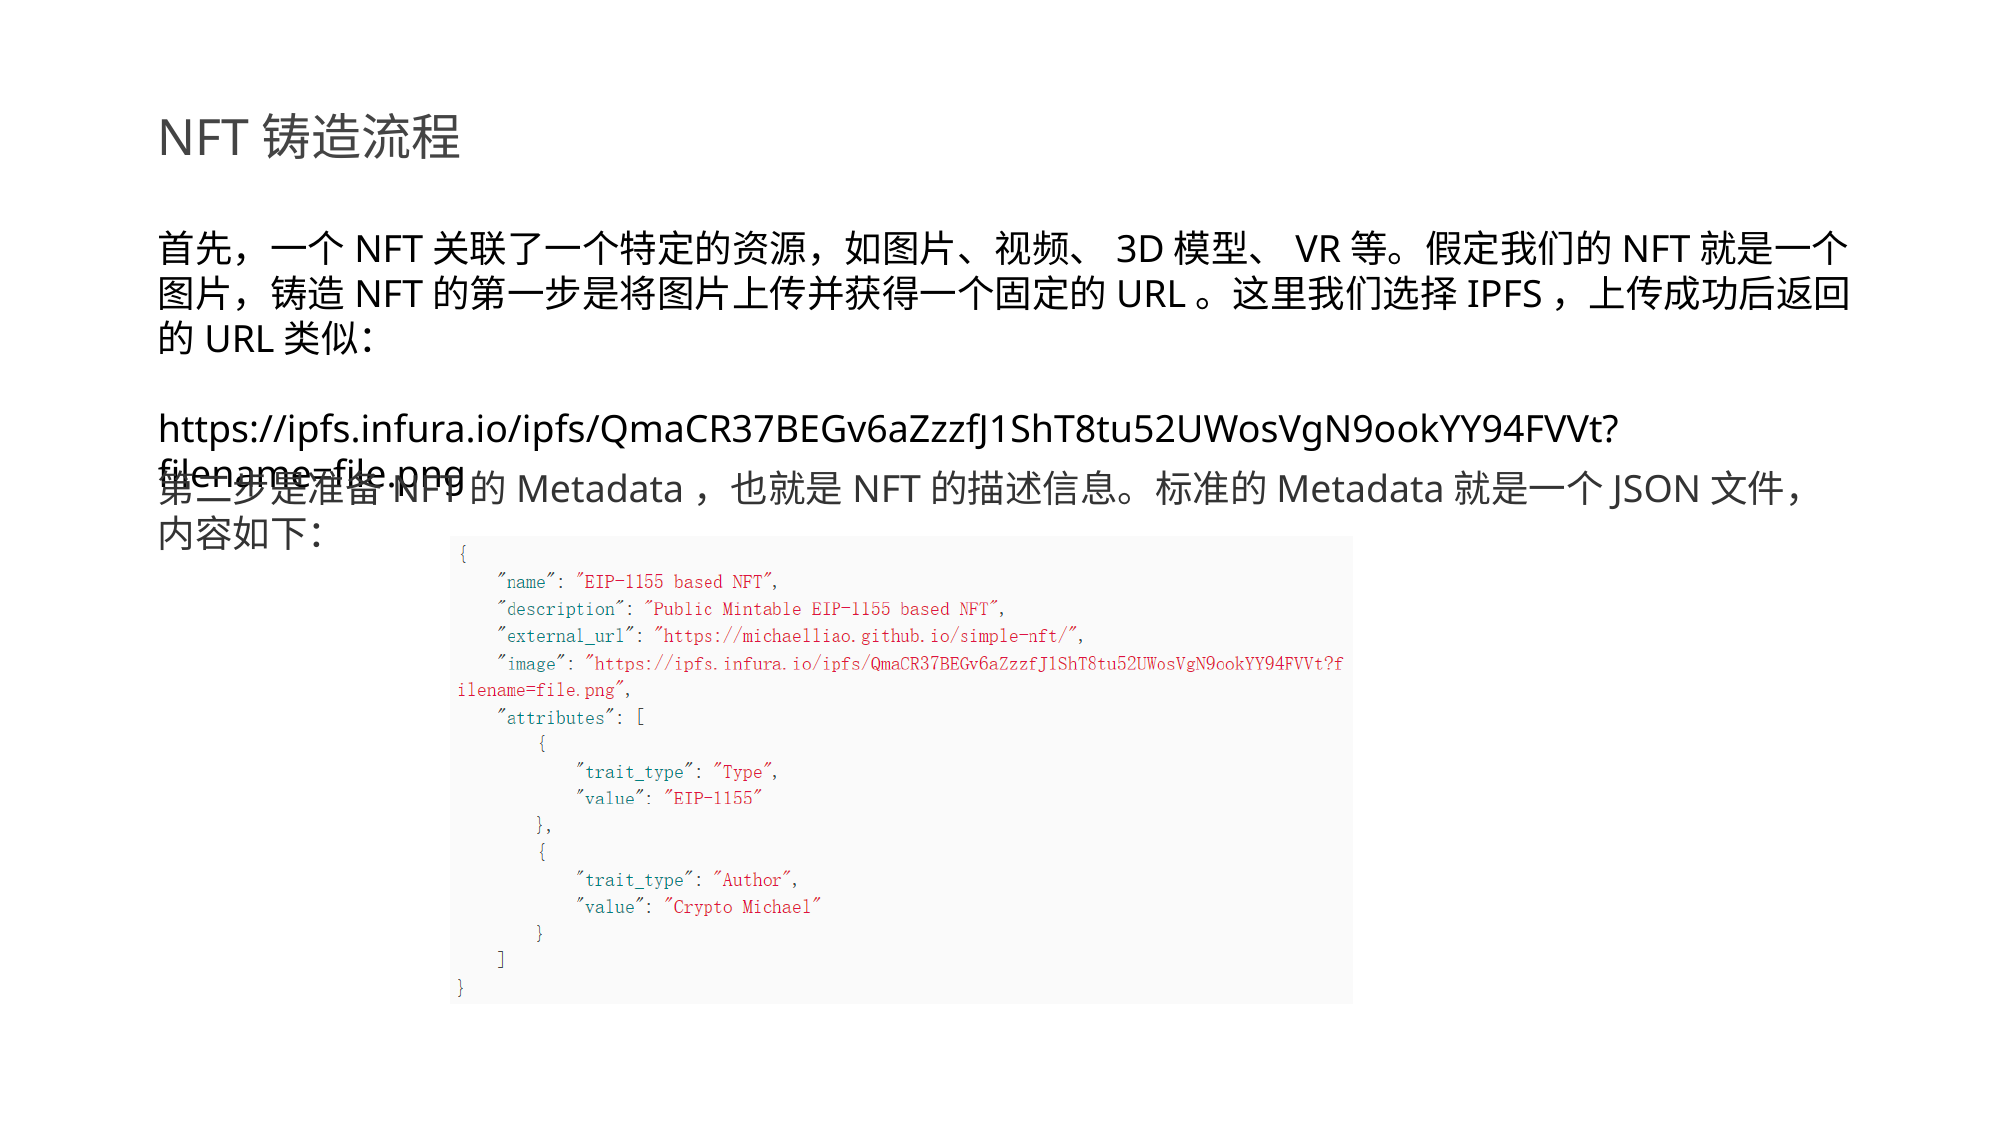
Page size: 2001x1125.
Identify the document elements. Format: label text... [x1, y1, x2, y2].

text_box 首先，一个NFT关联了一个特定的资源，如图片、视频、3D模型、VR等。假定我们的NFT就是一个图片，铸造NFT的第一步是将图片上传并获得一个固定的URL。这里我们选择IPFS，上传成功后返回的URL类似： https://ipfs.infura.io/ipfs/QmaCR37BEGv6aZzzfJ1ShT8tu52UWosVgN9ookYY94FVVt?filename=file.png [143, 217, 1884, 503]
text_box NFT铸造流程 [143, 98, 1143, 174]
text_box 第二步是准备NFT的Metadata，也就是NFT的描述信息。标准的Metadata就是一个JSON文件，内容如下： [143, 457, 1873, 563]
picture [449, 536, 1353, 1004]
